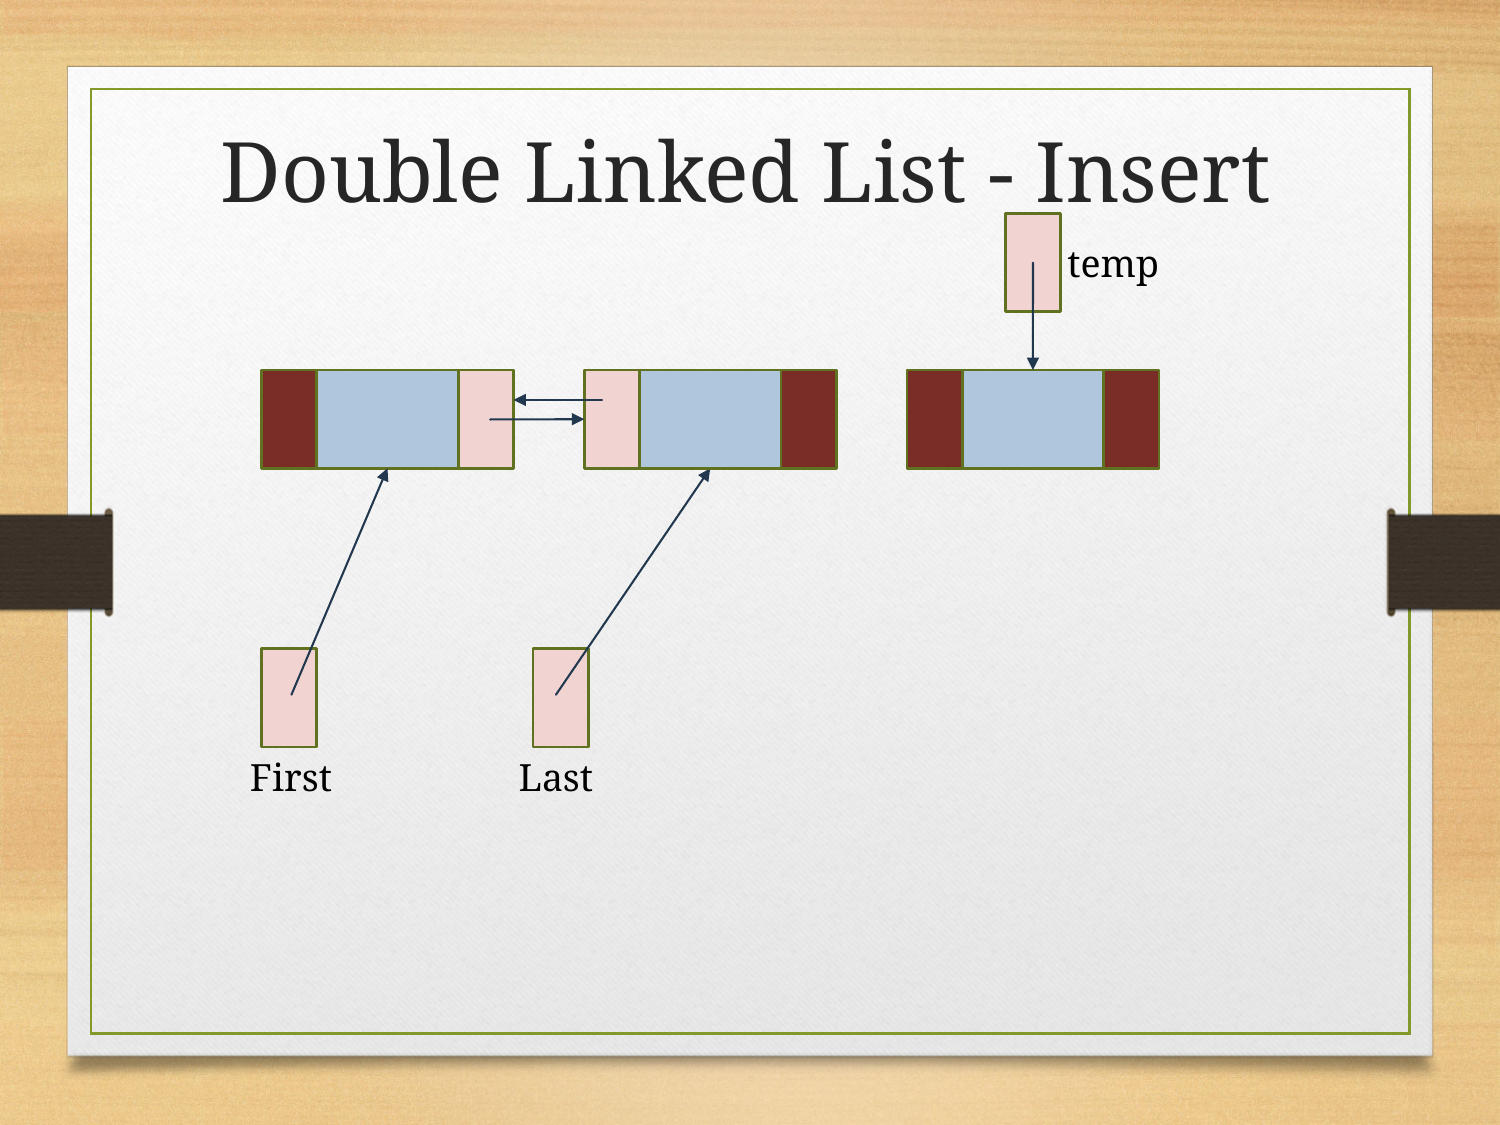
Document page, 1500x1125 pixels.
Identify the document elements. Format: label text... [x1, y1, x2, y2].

text_box [964, 369, 1102, 470]
text_box [906, 369, 964, 470]
text_box temp [1052, 232, 1174, 292]
text_box [641, 369, 780, 470]
picture [0, 0, 1500, 1125]
text_box First [235, 746, 348, 807]
text_box [1102, 369, 1160, 470]
text_box [260, 647, 318, 748]
text_box [318, 369, 457, 470]
text_box Last [503, 746, 608, 807]
text_box Double Linked List - Insert [188, 112, 1304, 219]
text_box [555, 468, 711, 695]
text_box [260, 369, 318, 470]
text_box [457, 369, 515, 470]
text_box [780, 369, 838, 470]
text_box [583, 369, 641, 468]
text_box [1004, 212, 1062, 313]
text_box [532, 647, 590, 748]
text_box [291, 468, 388, 695]
